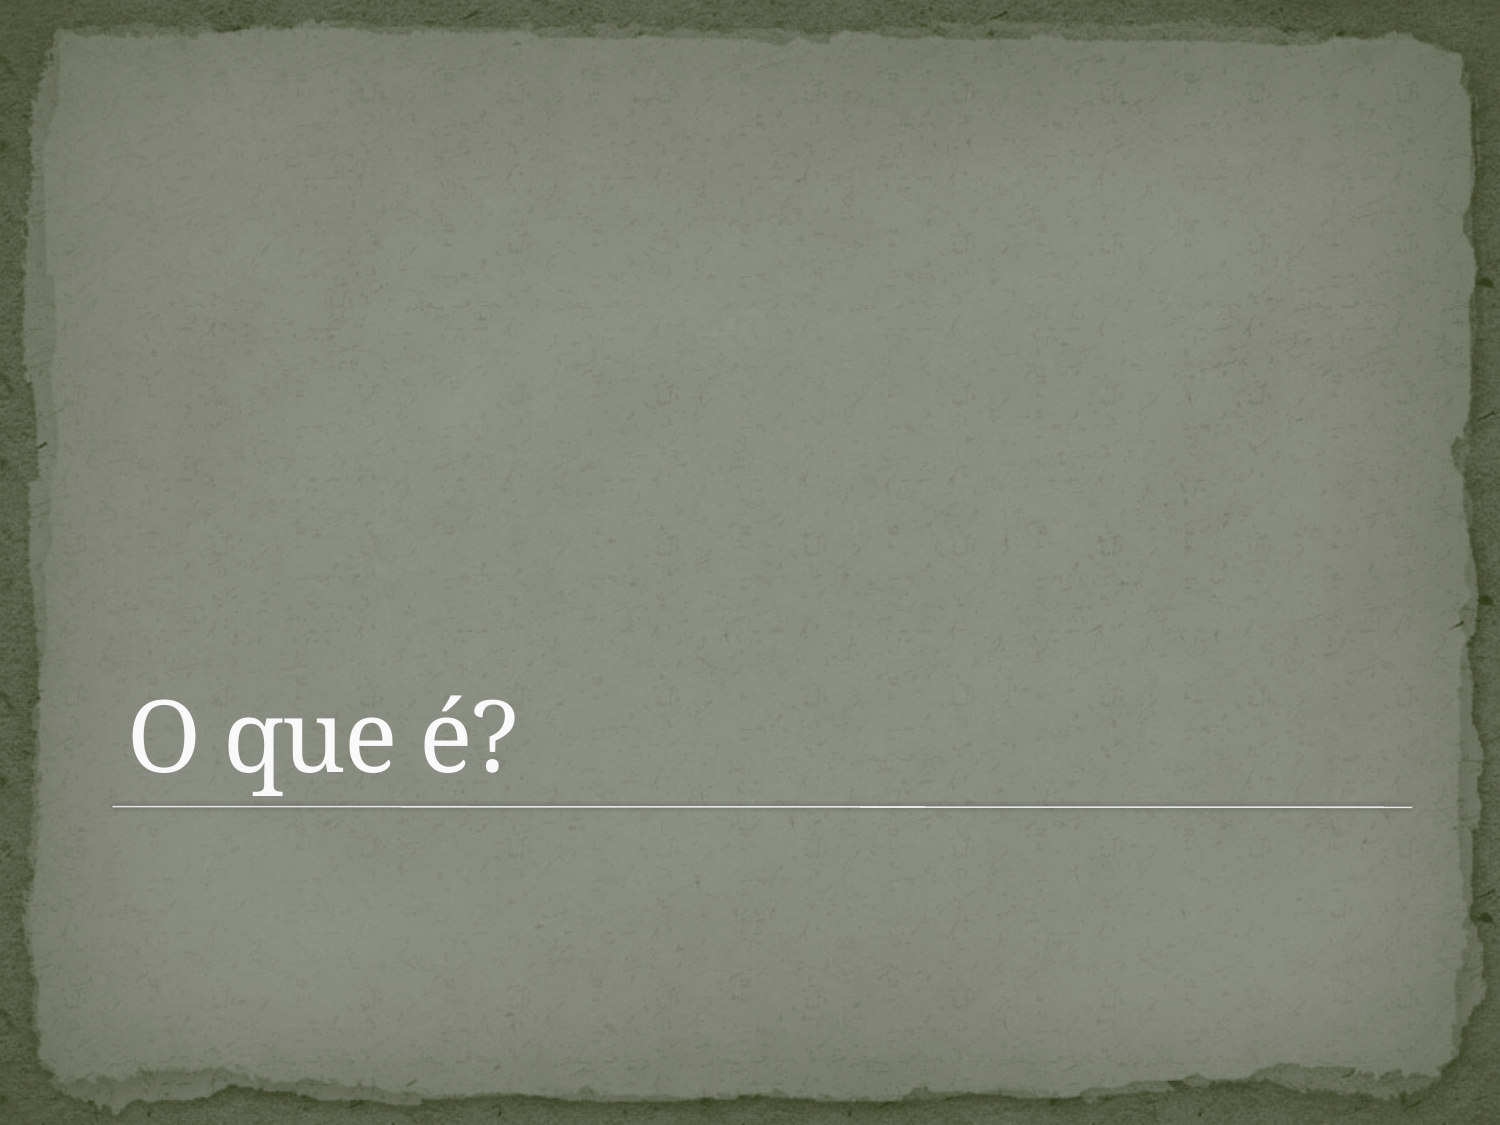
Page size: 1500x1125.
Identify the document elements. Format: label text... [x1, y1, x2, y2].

title O que é? [112, 574, 1413, 800]
